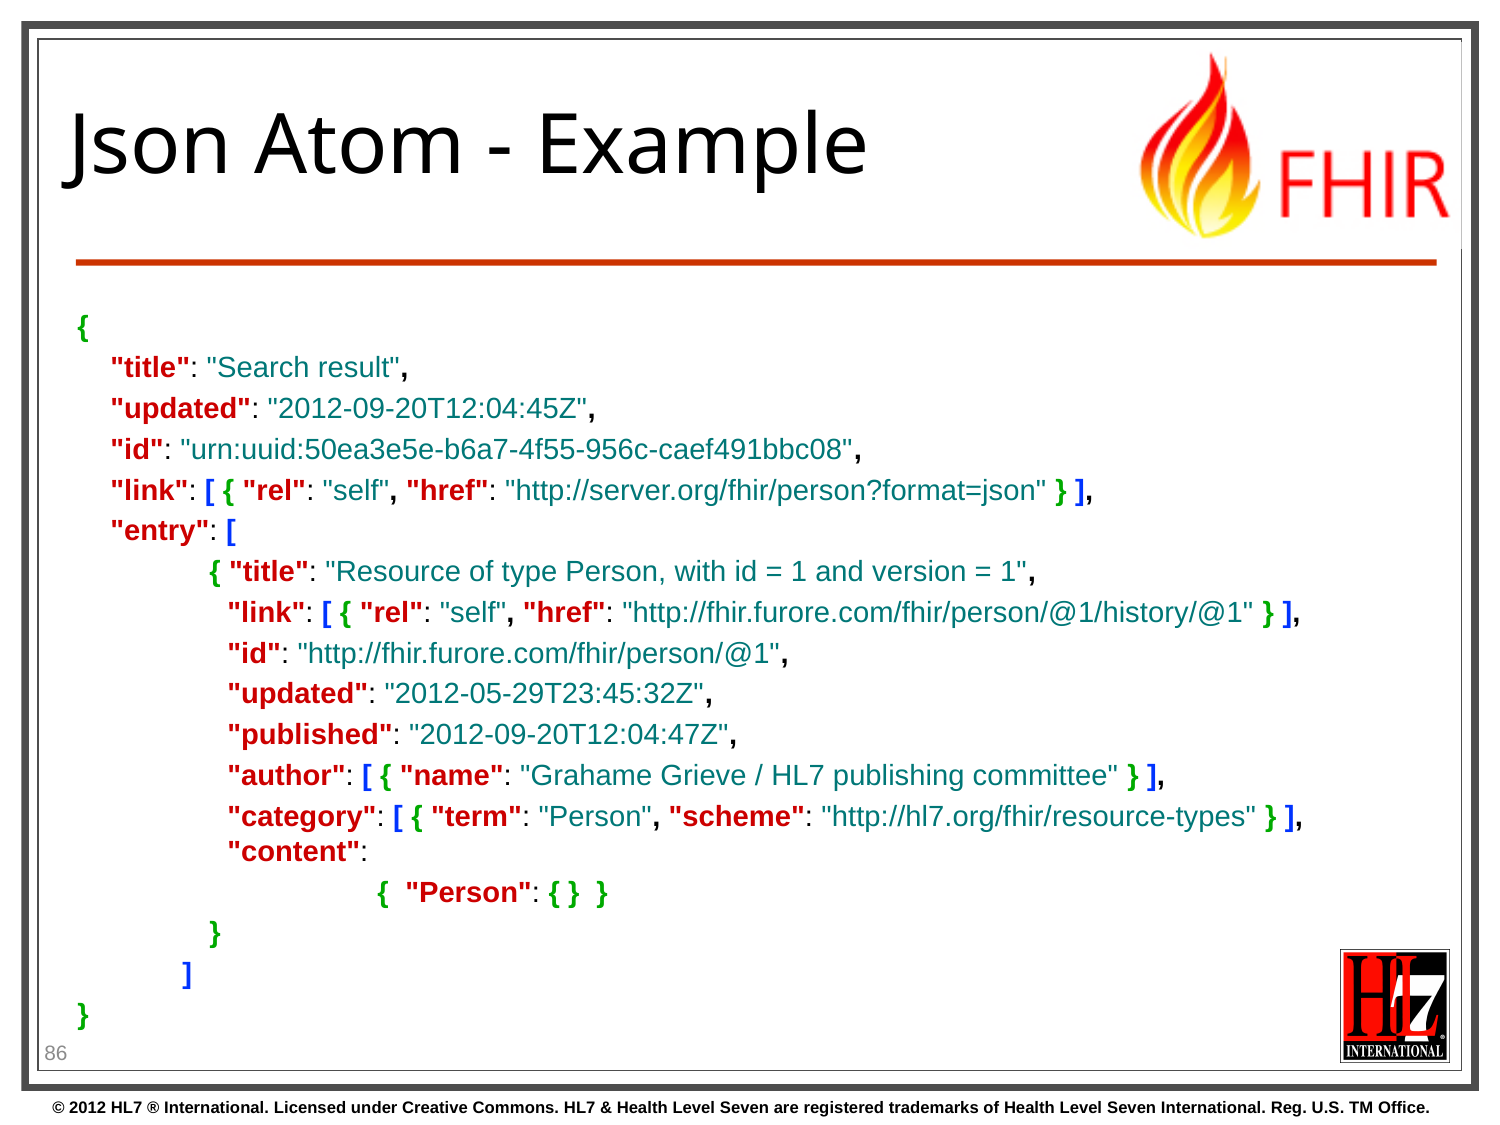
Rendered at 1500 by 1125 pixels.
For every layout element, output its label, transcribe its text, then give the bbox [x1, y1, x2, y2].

picture [1128, 42, 1462, 249]
picture [1340, 949, 1450, 1063]
slide_number 86 [29, 1034, 148, 1071]
title Json Atom - Example [53, 54, 1128, 244]
list { "title": "Search result", "updated": "2012-09-20T12:04:45Z", "id": "urn:uuid:50ea3e5e-b6a7-4f55-956c-caef491bbc08", "link": [ { "rel": "self", "href": "http://server.org/fhir/person?format=json" } ], "entry": [ { "title": "Resource of type Person, with id = 1 and version = 1", "link": [ { "rel": "self", "href": "http://fhir.furore.com/fhir/person/@1/history/@1" } ], "id": "http://fhir.furore.com/fhir/person/@1", "updated": "2012-05-29T23:45:32Z", "published": "2012-09-20T12:04:47Z", "author": [ { "name": "Grahame Grieve / HL7 publishing committee" } ], "category": [ { "term": "Person", "scheme": "http://hl7.org/fhir/resource-types" } ], "content": { "Person": { } } } ] } [62, 299, 1438, 1035]
